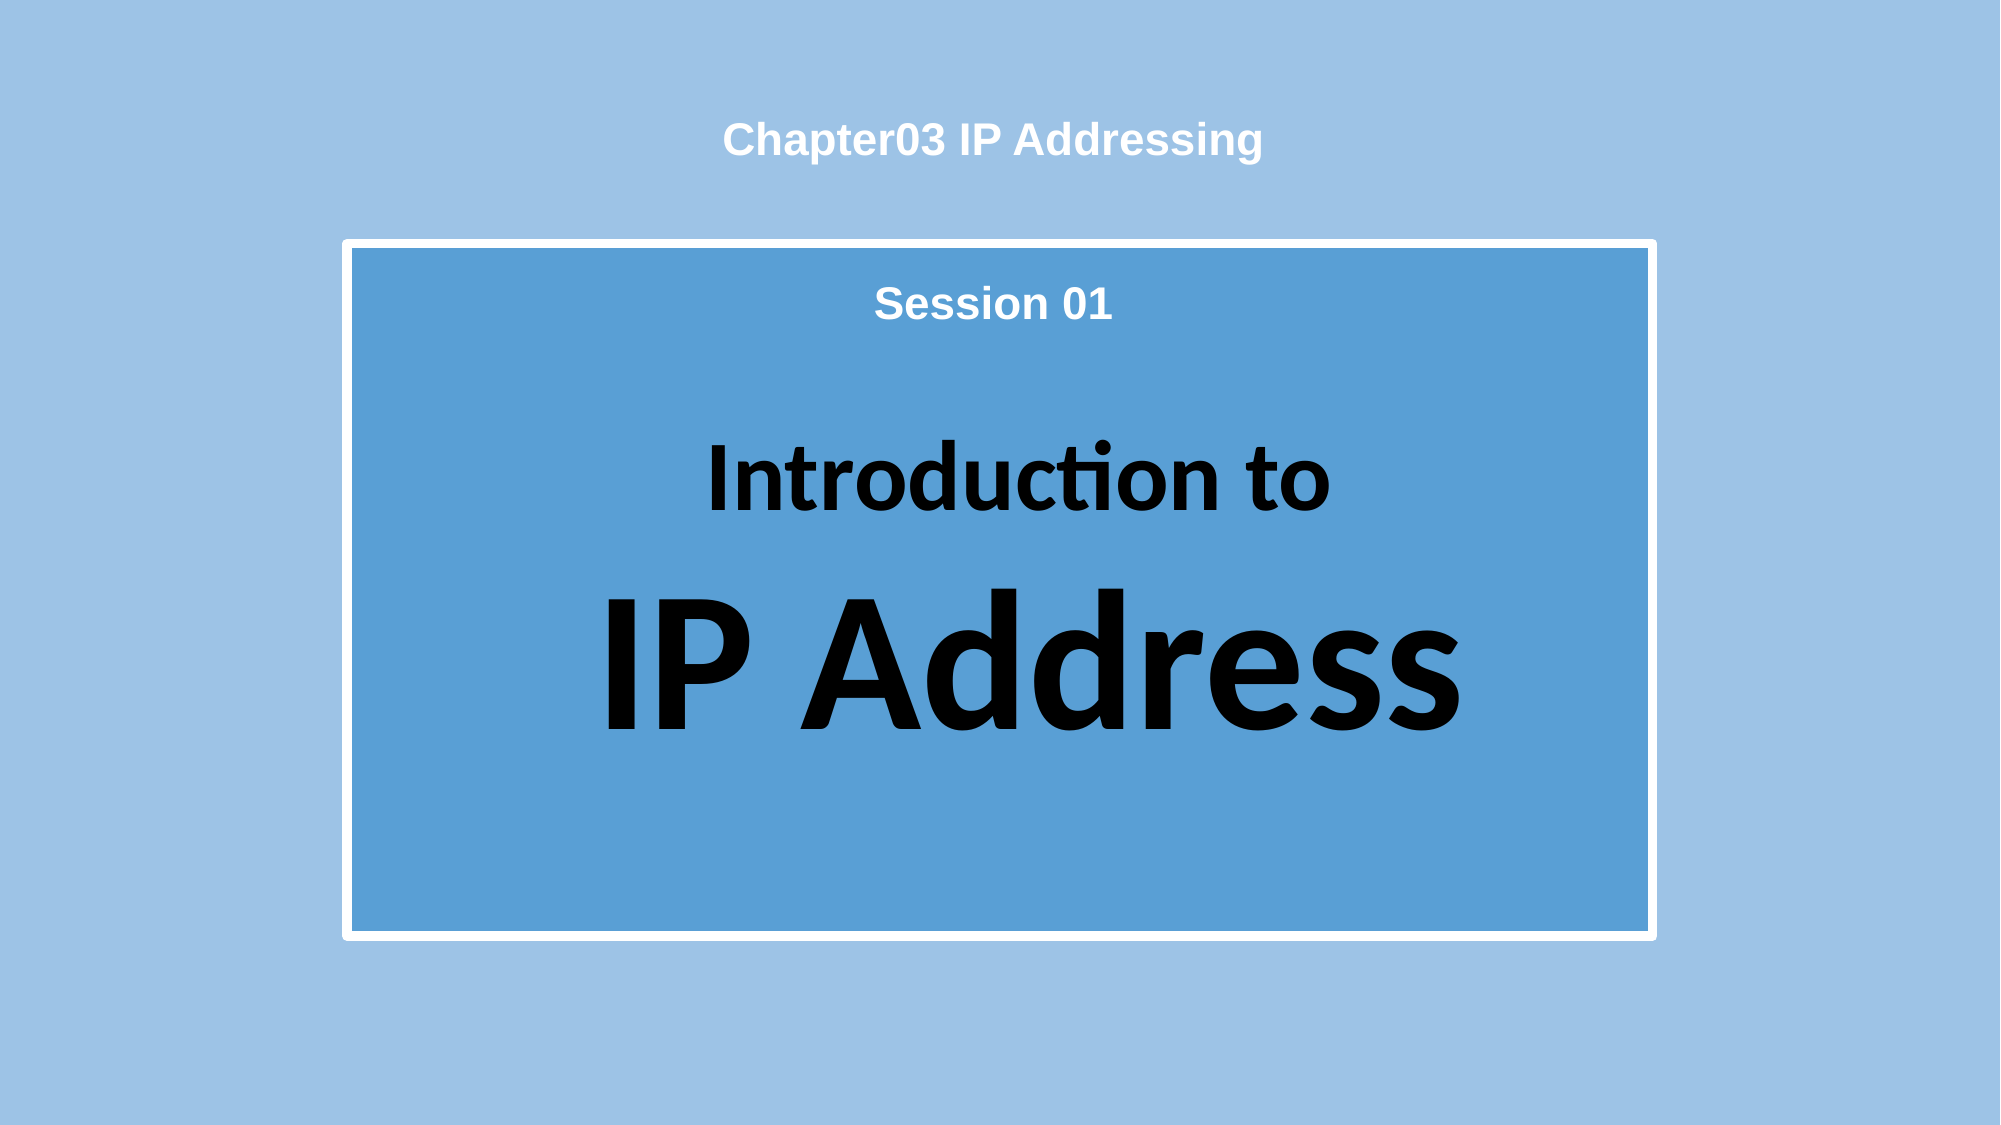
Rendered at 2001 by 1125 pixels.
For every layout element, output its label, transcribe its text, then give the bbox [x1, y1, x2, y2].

text_box Introduction to IP Address [448, 286, 1613, 893]
text_box Session 01 [858, 266, 1141, 337]
text_box [347, 243, 1653, 937]
text_box Chapter03 IP Addressing [707, 102, 1293, 173]
